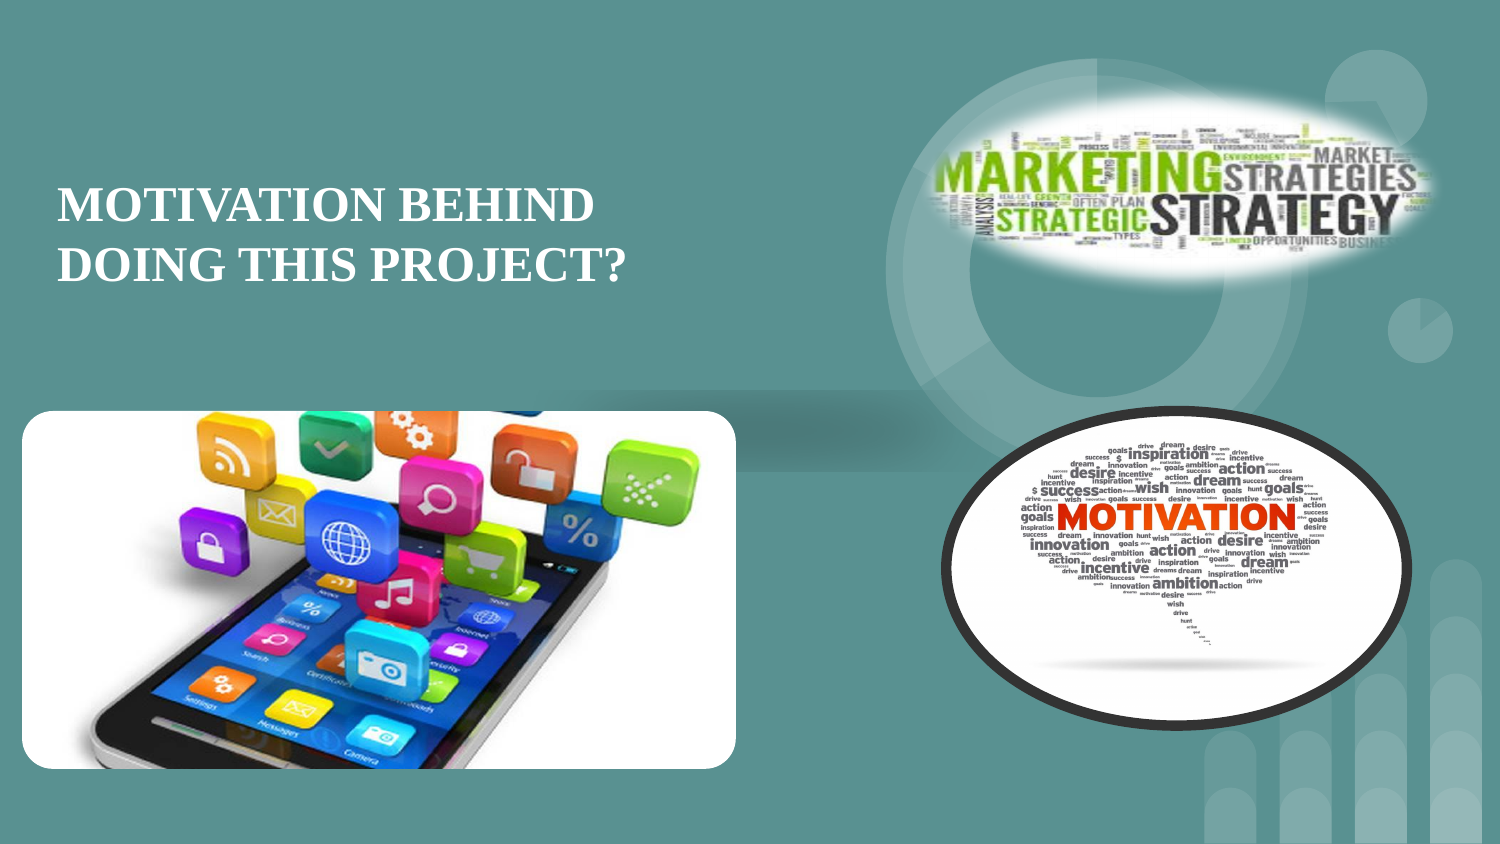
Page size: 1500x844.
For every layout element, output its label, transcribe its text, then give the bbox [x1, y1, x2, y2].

picture [945, 410, 1408, 726]
picture [21, 410, 737, 770]
picture [912, 77, 1451, 298]
title MOTIVATION BEHIND DOING THIS PROJECT? [42, 121, 716, 342]
